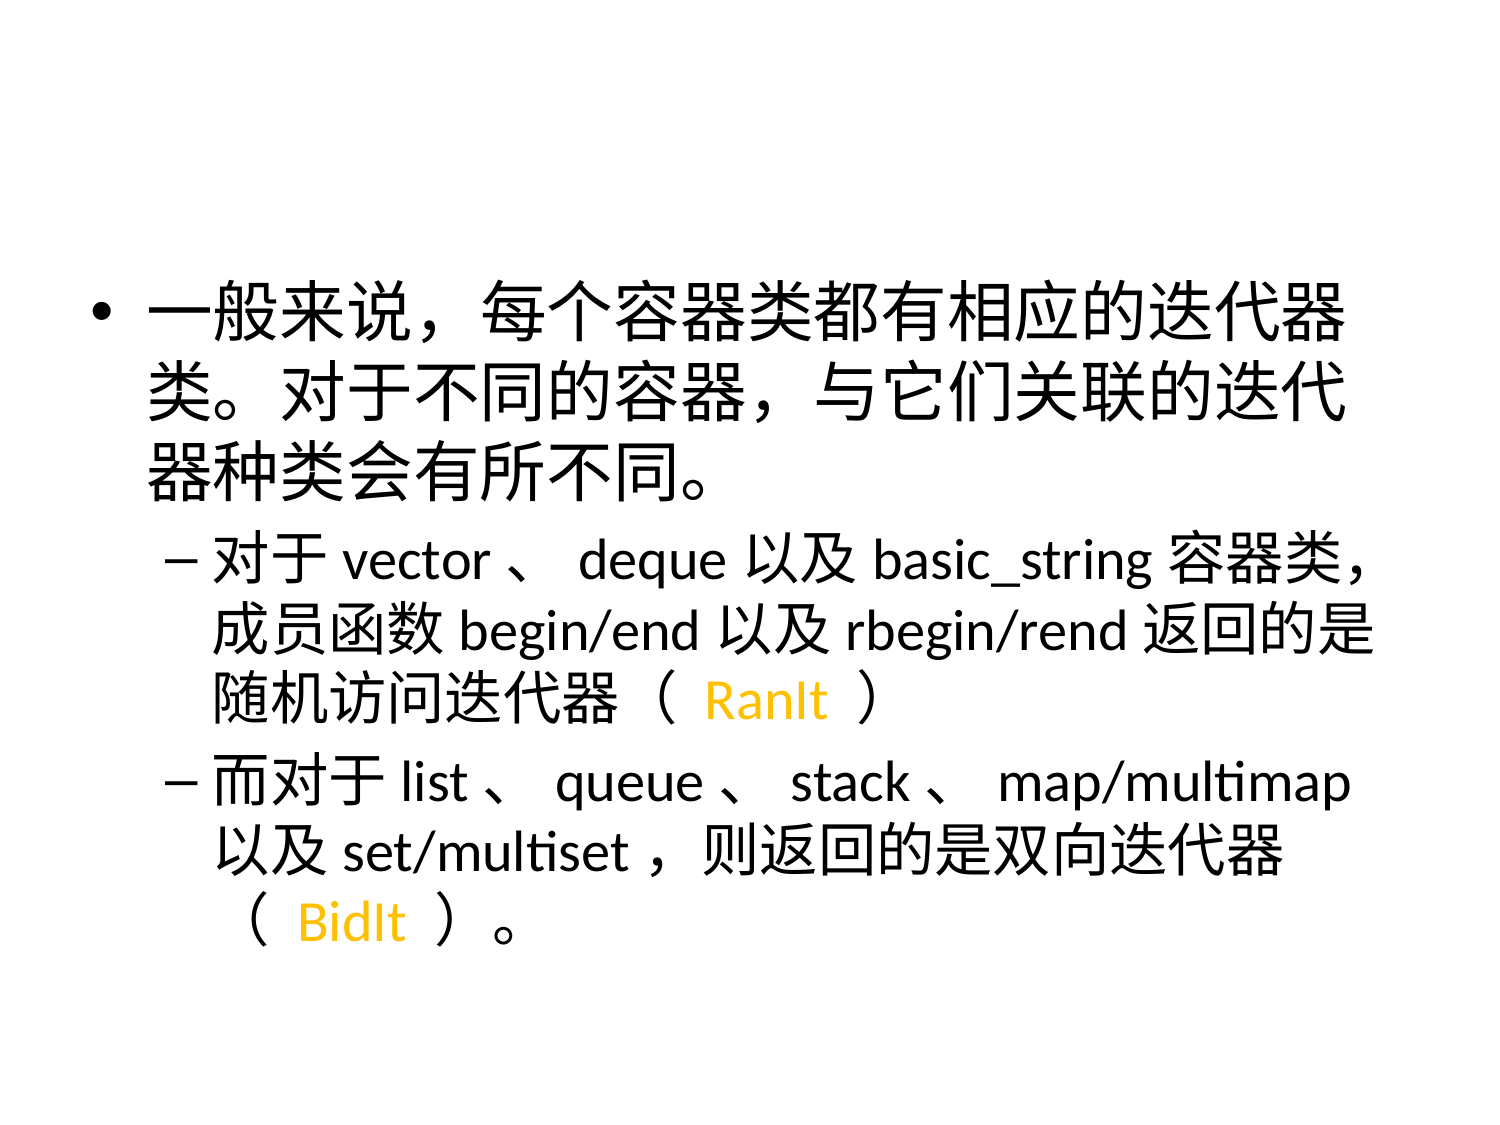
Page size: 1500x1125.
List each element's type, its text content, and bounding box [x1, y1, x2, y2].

list 一般来说，每个容器类都有相应的迭代器类。对于不同的容器，与它们关联的迭代器种类会有所不同。 对于vector、deque以及basic_string容器类，成员函数begin/end以及rbegin/rend返回的是随机访问迭代器（ RanIt ） 而对于list、queue、stack、map/multimap以及set/multiset，则返回的是双向迭代器（ BidIt ）。 [75, 262, 1425, 1005]
